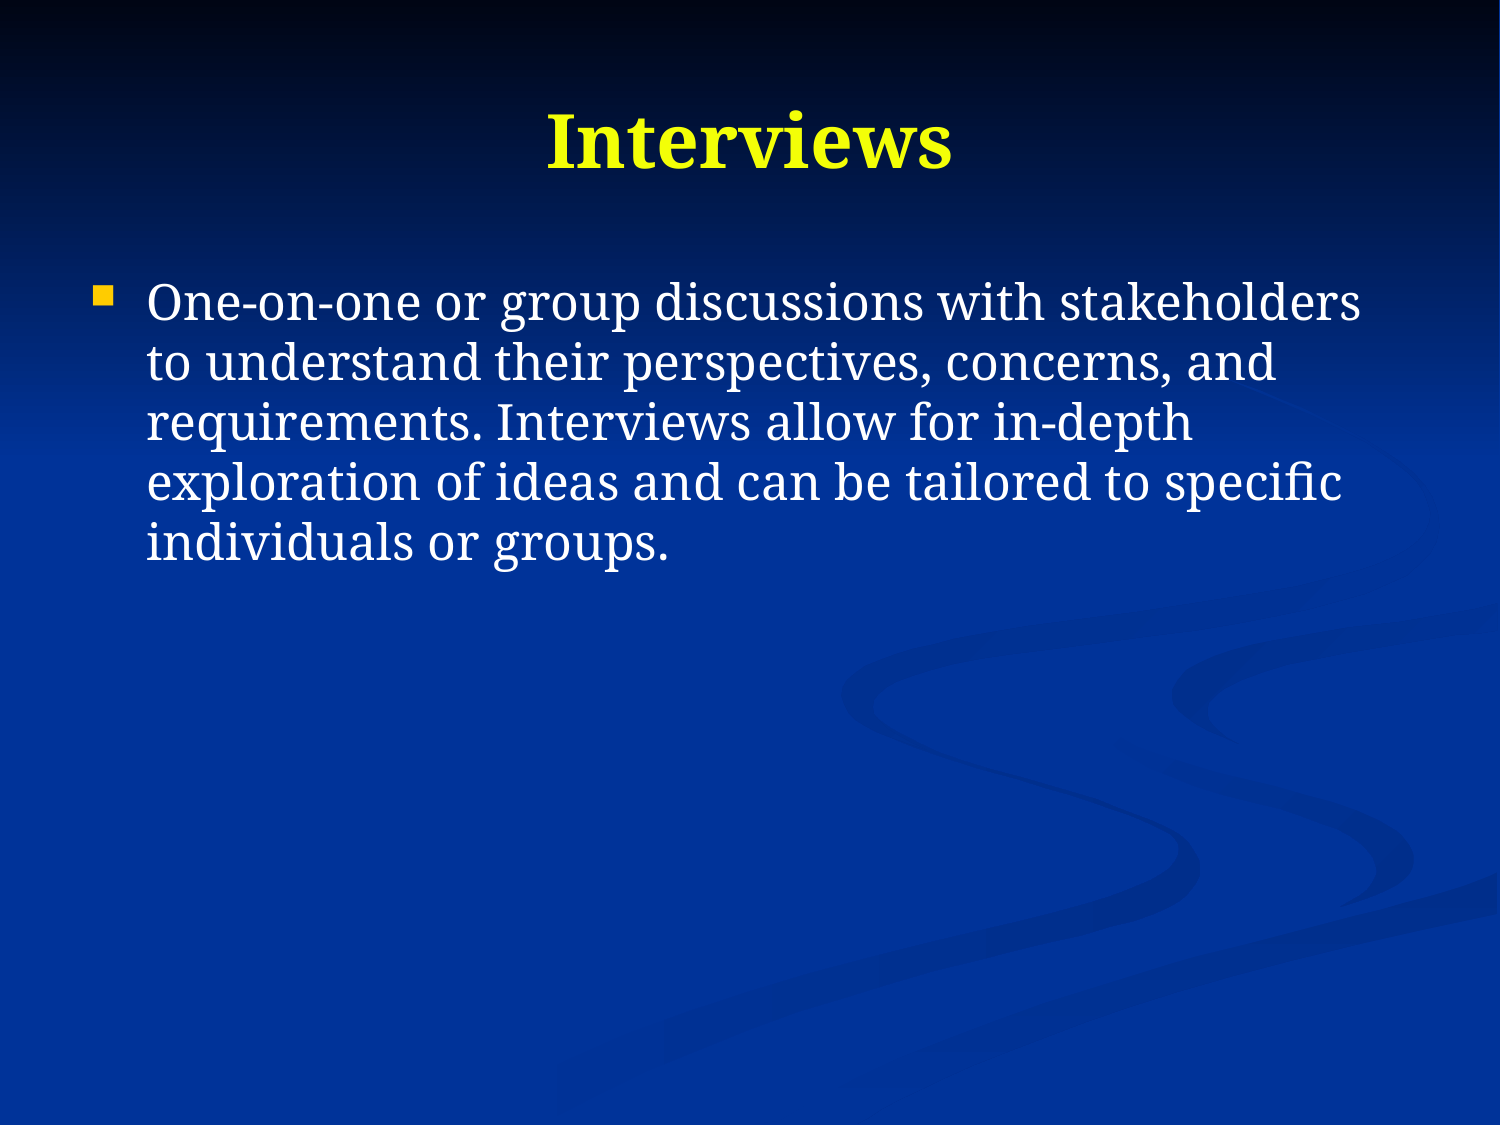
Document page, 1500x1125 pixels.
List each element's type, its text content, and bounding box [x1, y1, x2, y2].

title Interviews [75, 45, 1425, 233]
list One-on-one or group discussions with stakeholders to understand their perspectives, concerns, and requirements. Interviews allow for in-depth exploration of ideas and can be tailored to specific individuals or groups. [75, 262, 1425, 1001]
